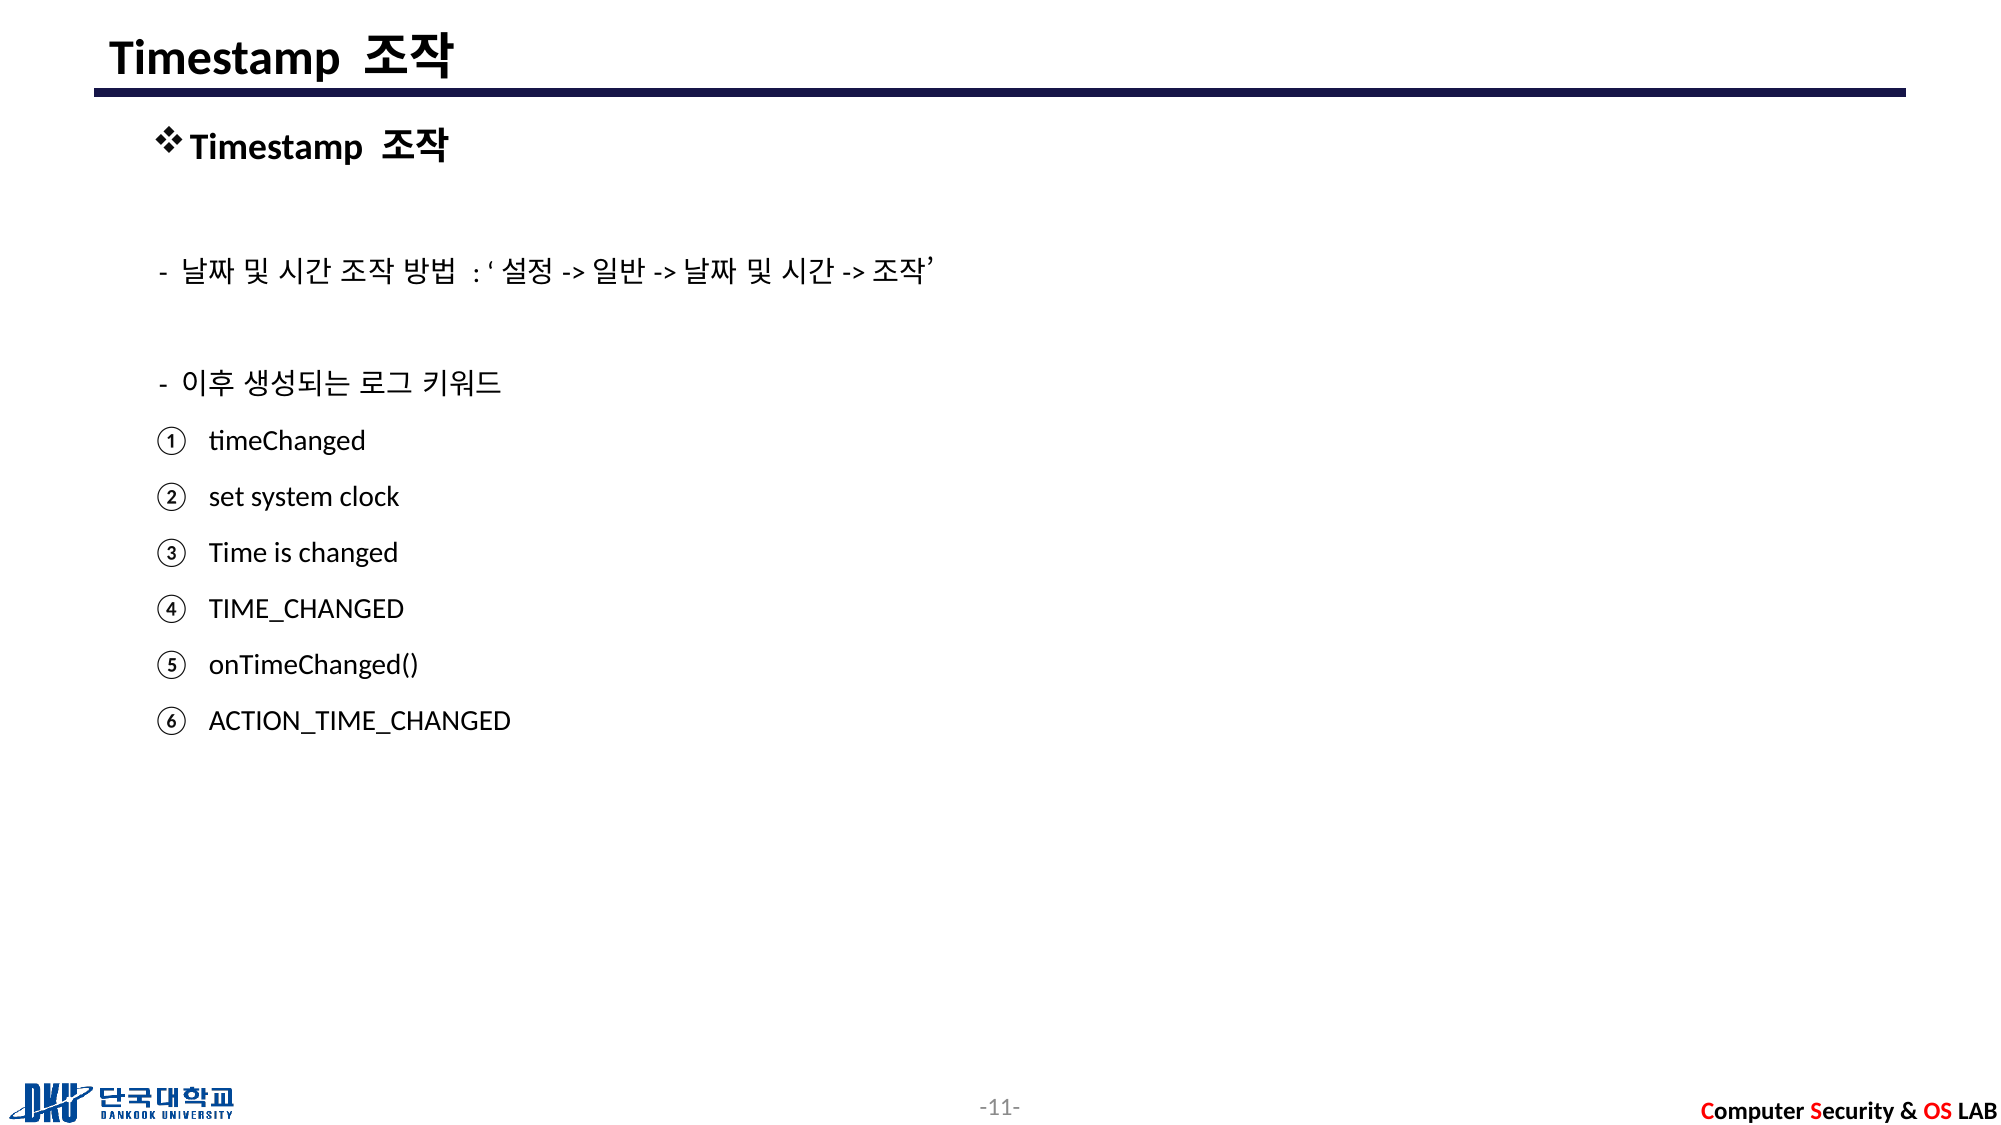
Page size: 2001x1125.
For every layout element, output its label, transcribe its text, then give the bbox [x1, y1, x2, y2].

slide_number 11 [953, 1075, 1047, 1125]
title Timestamp 조작 [94, 17, 1906, 90]
picture [2, 983, 240, 1125]
list Timestamp 조작 - 날짜 및 시간 조작 방법 : ‘설정->일반->날짜 및 시간->조작’ - 이후 생성되는 로그 키워드 timeChanged set system clock Time is changed TIME_CHANGED onTimeChanged() ACTION_TIME_CHANGED [137, 114, 1863, 1014]
